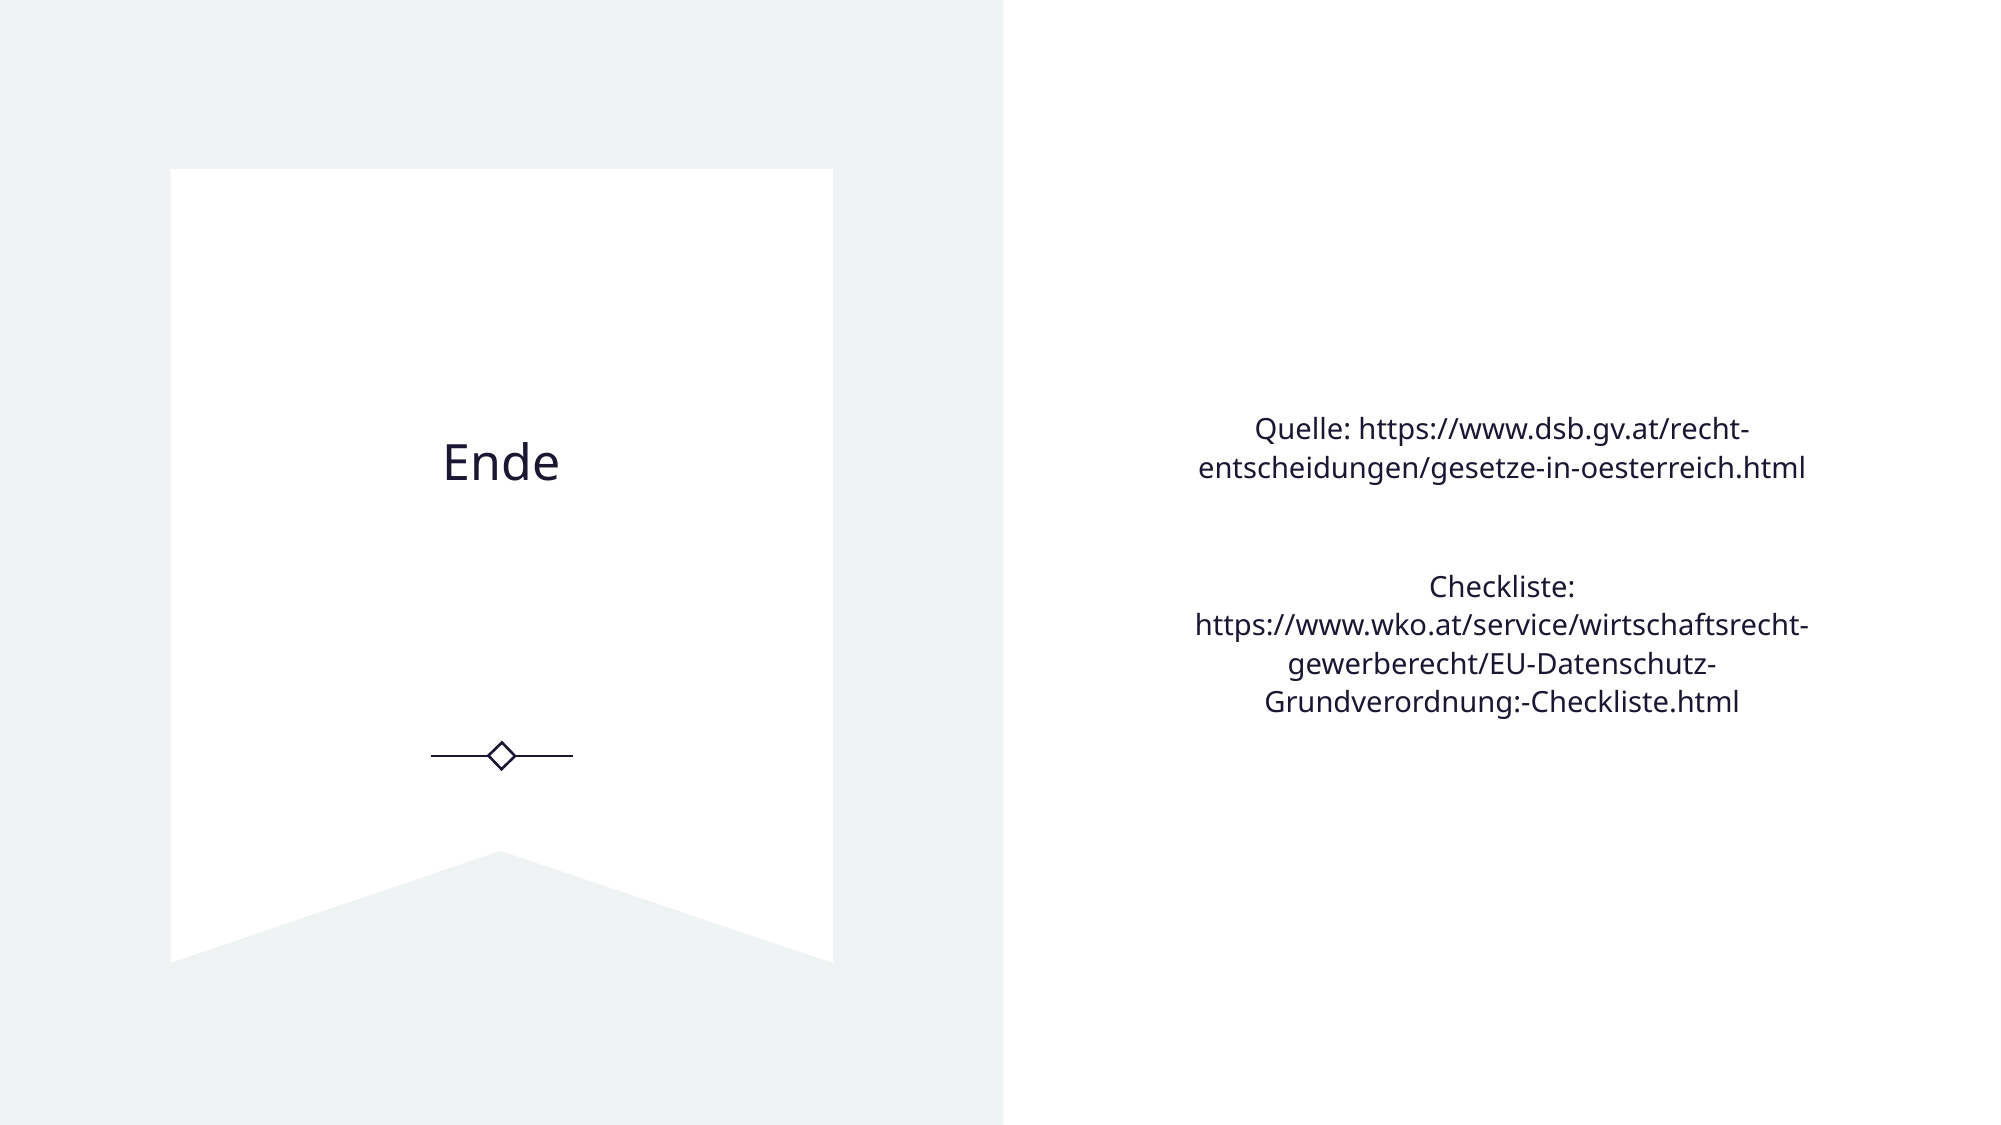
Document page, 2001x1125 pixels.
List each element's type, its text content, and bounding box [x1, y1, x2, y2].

text_box [169, 167, 834, 965]
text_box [430, 746, 573, 766]
list Quelle: https://www.dsb.gv.at/recht-entscheidungen/gesetze-in-oesterreich.html Checkliste: https://www.wko.at/service/wirtschaftsrecht-gewerberecht/EU-Datenschutz-Grundverordnung:-Checkliste.html [1149, 142, 1856, 984]
text_box [0, 0, 1004, 1125]
title Ende [225, 221, 778, 693]
text_box [1004, 0, 2000, 1125]
